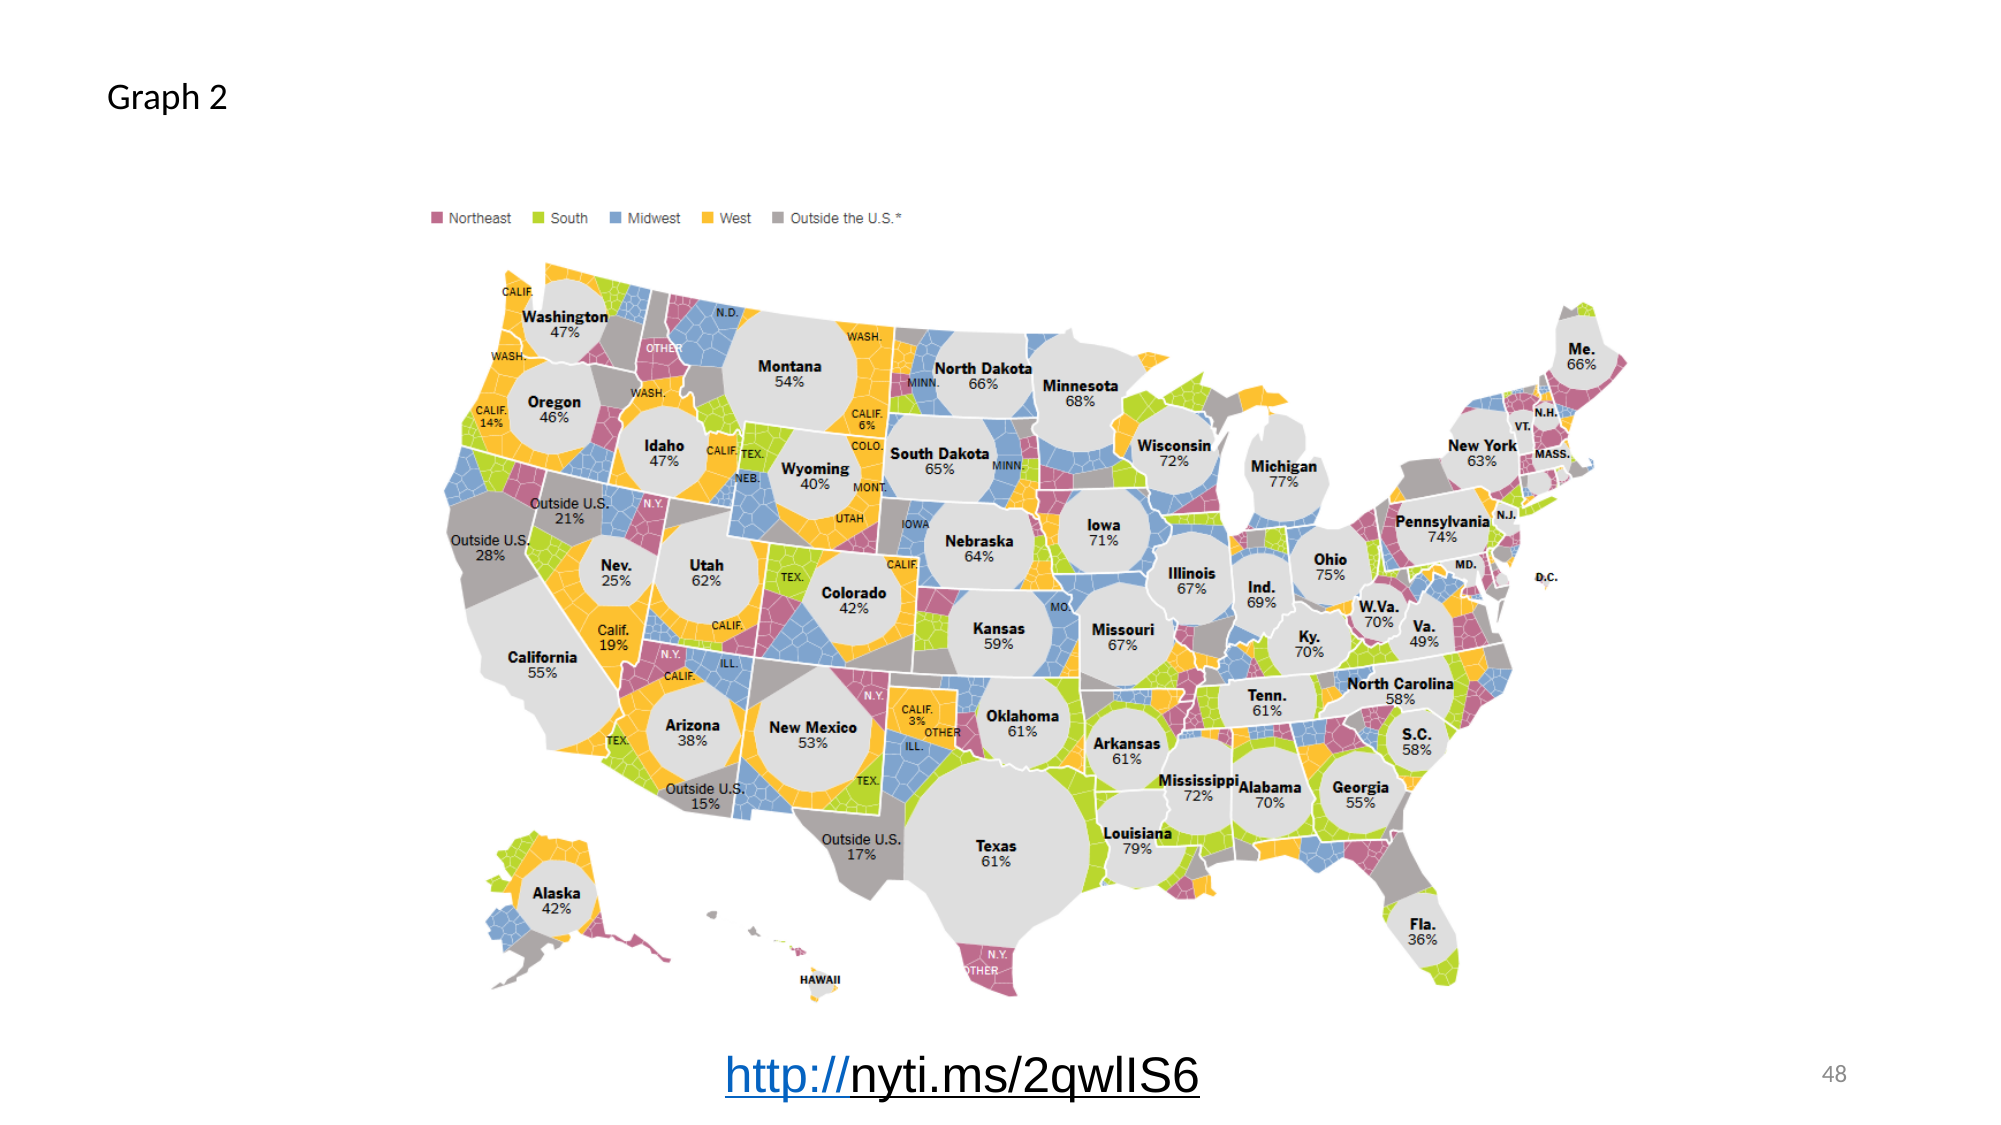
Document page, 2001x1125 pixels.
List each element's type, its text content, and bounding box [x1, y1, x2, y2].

slide_number 48 [1412, 1042, 1863, 1103]
picture [383, 198, 1667, 1017]
text_box Graph 2 [92, 64, 244, 125]
text_box http://nyti.ms/2qwlIS6 [722, 1042, 1220, 1103]
